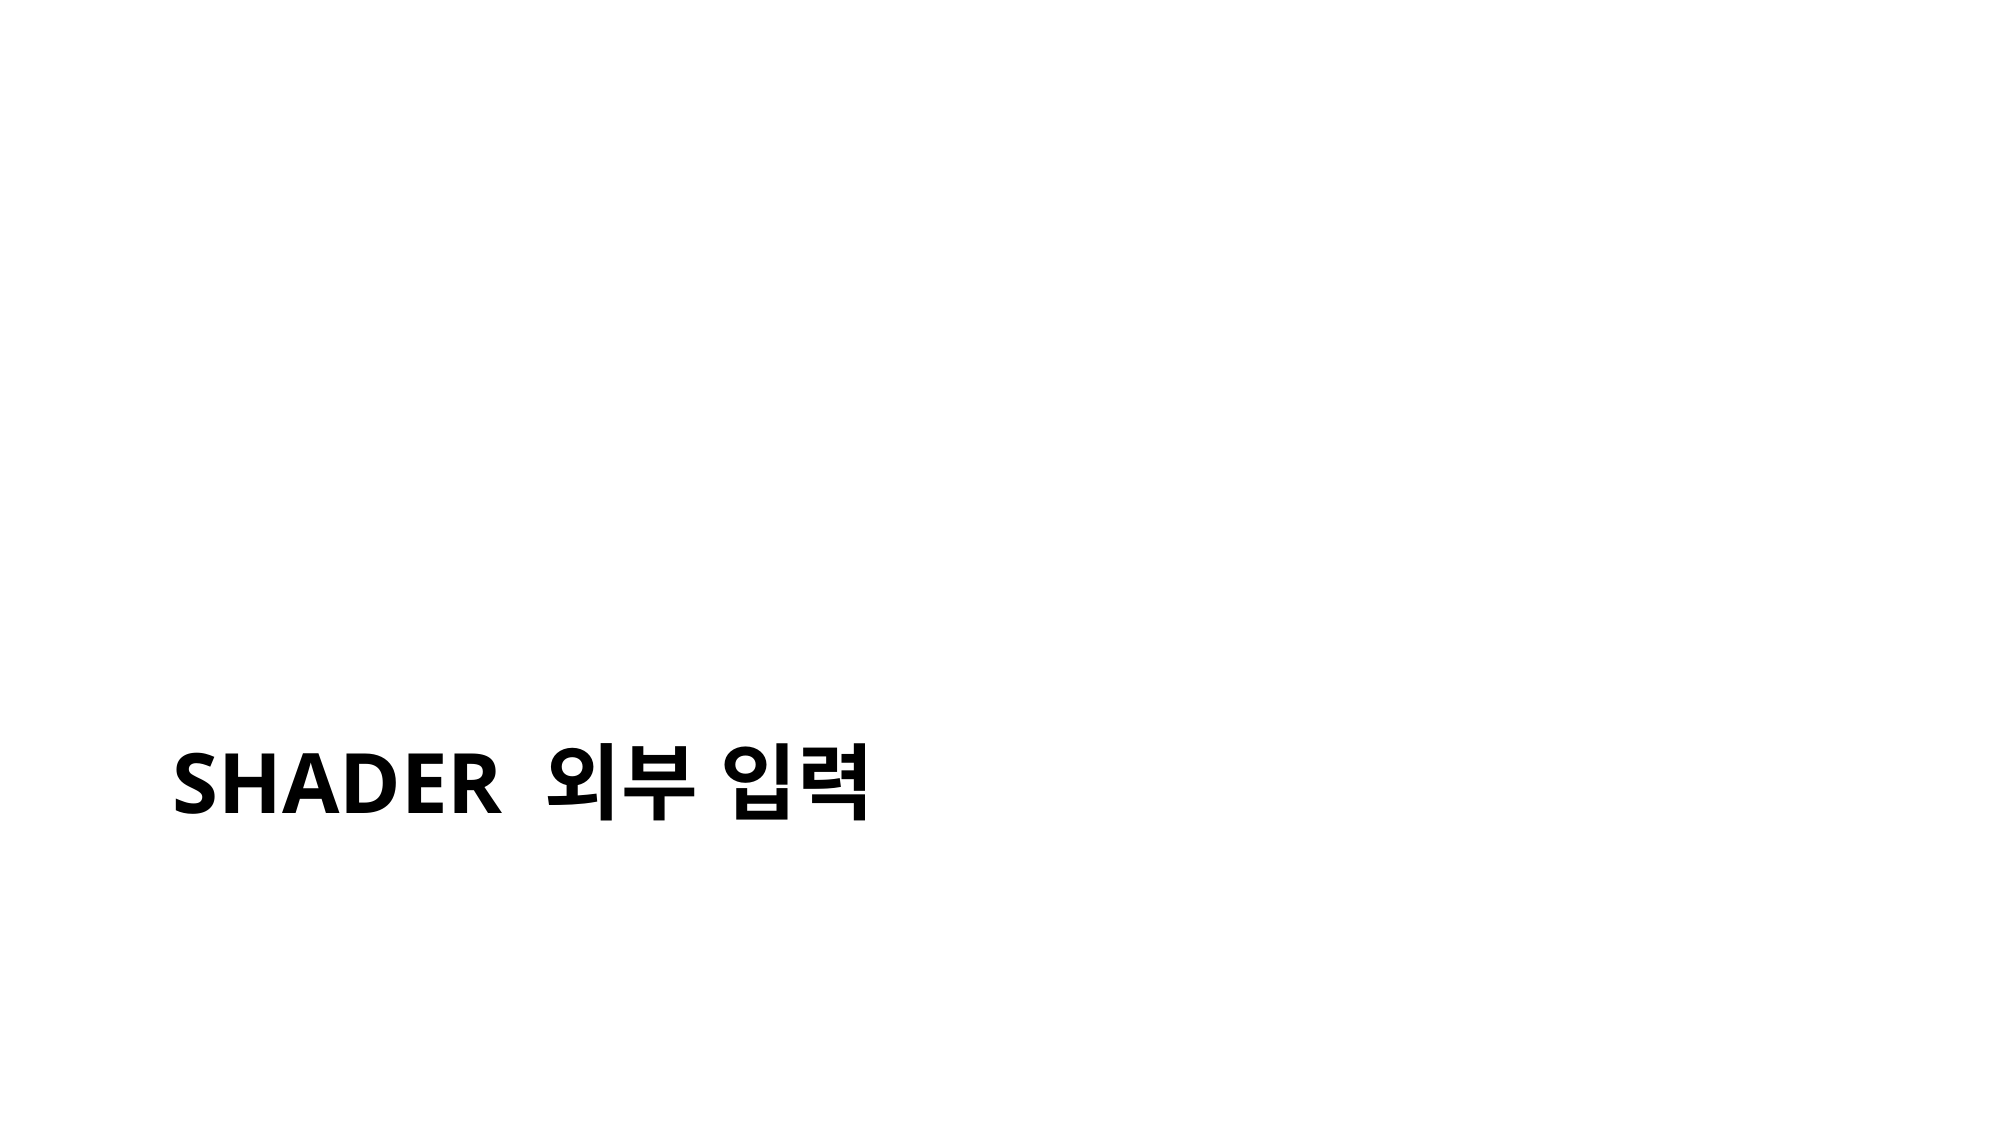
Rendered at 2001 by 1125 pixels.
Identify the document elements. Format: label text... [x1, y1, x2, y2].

title shader 외부 입력 [157, 722, 1858, 947]
